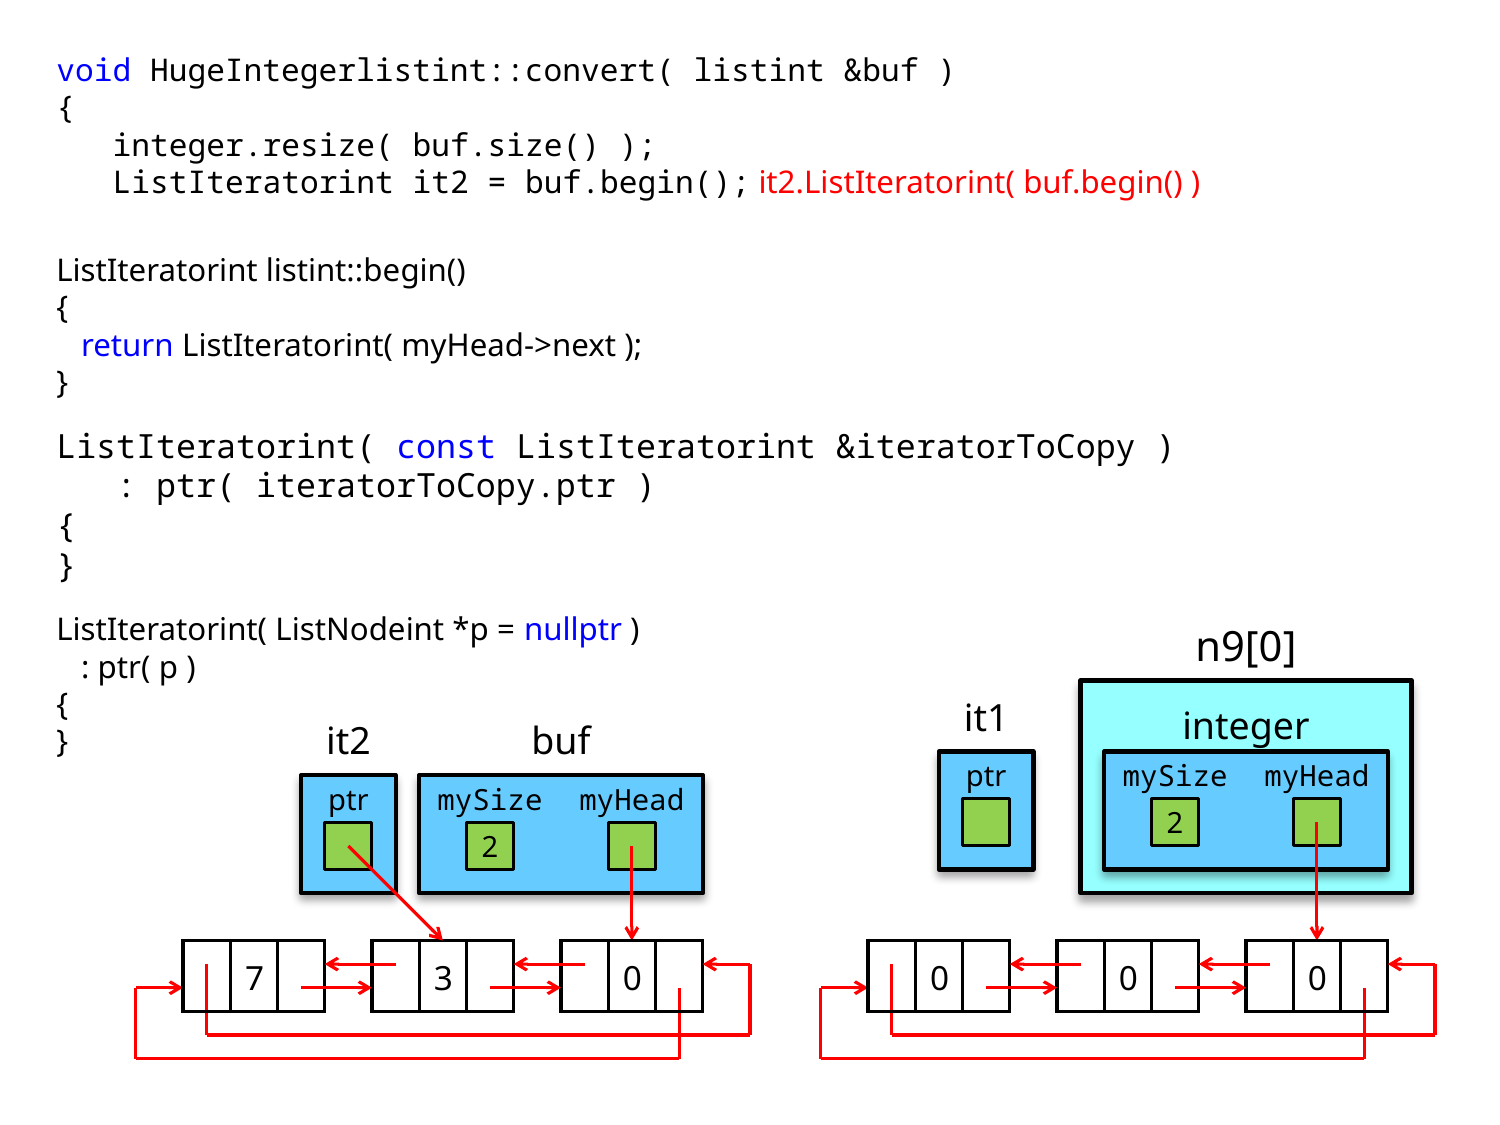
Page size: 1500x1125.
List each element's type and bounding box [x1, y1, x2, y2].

text_box [820, 609, 1436, 1059]
text_box [135, 704, 751, 1059]
list [41, 42, 1435, 776]
text_box [938, 680, 1034, 870]
